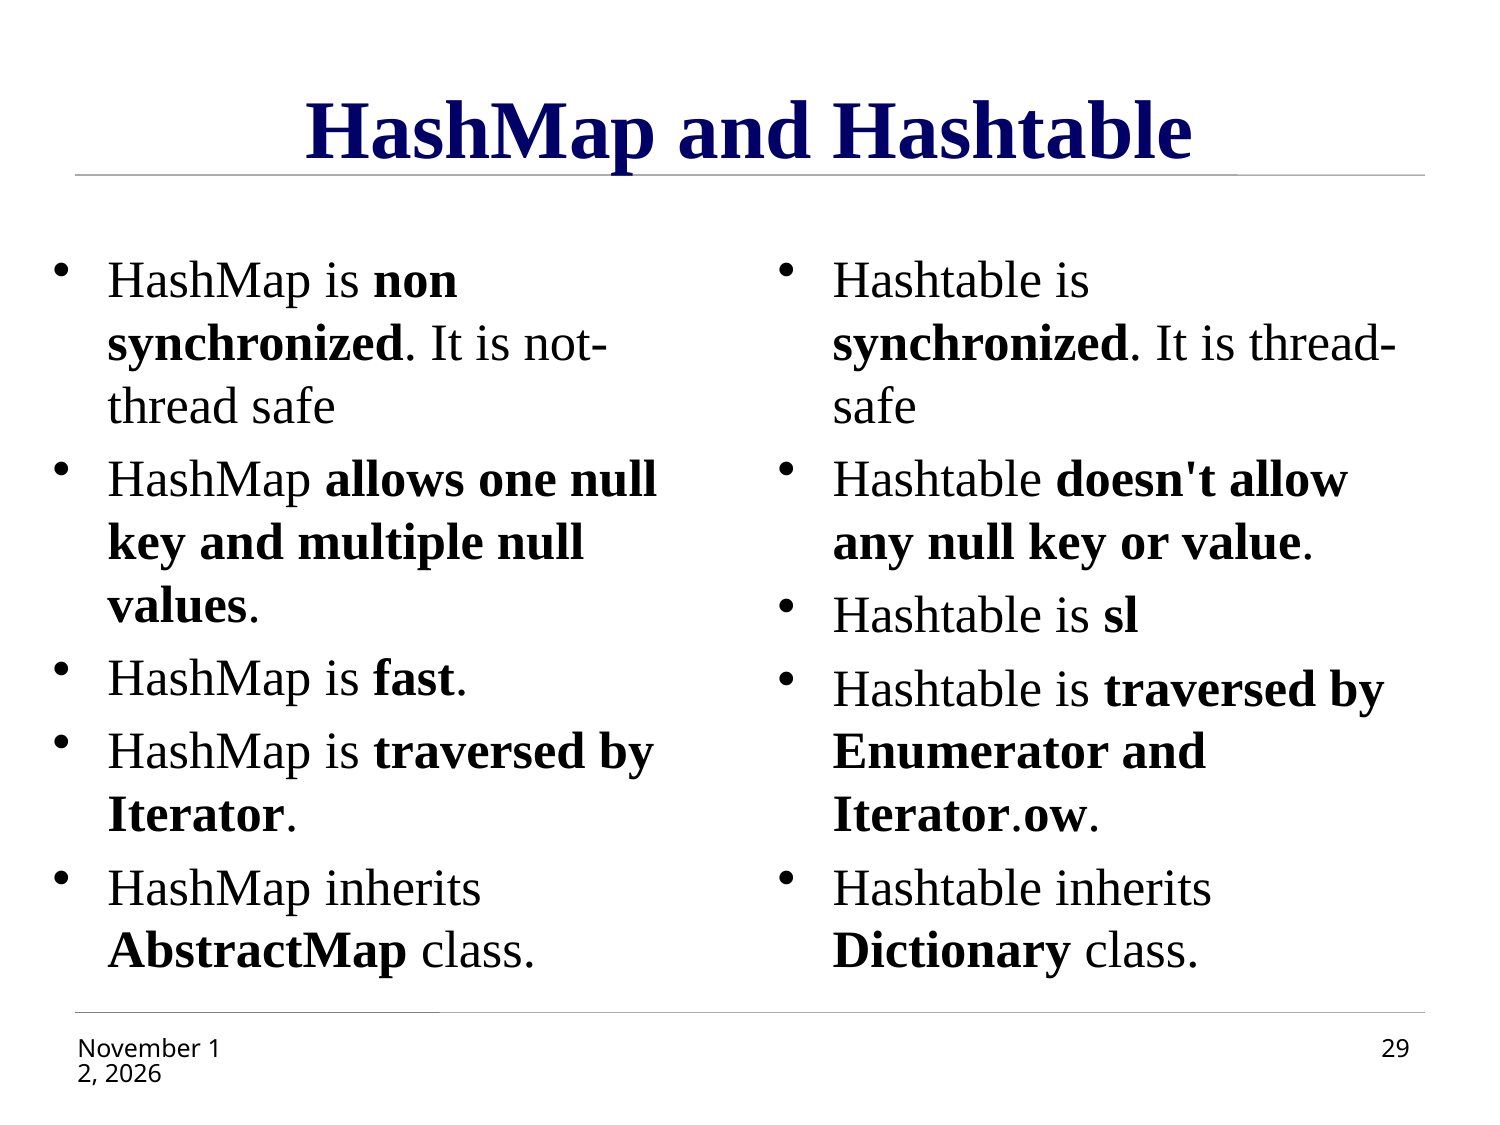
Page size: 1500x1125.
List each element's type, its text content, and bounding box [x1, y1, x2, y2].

title HashMap and Hashtable [74, 74, 1426, 176]
list HashMap is non synchronized. It is not-thread safe HashMap allows one null key and multiple null values. HashMap is fast. HashMap is traversed by Iterator. HashMap inherits AbstractMap class. [37, 237, 738, 988]
slide_number 29 [1324, 1024, 1426, 1101]
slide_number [62, 1024, 238, 1101]
list Hashtable is synchronized. It is thread-safe Hashtable doesn't allow any null key or value. Hashtable is sl Hashtable is traversed by Enumerator and Iterator.ow. Hashtable inherits Dictionary class. [762, 237, 1426, 988]
